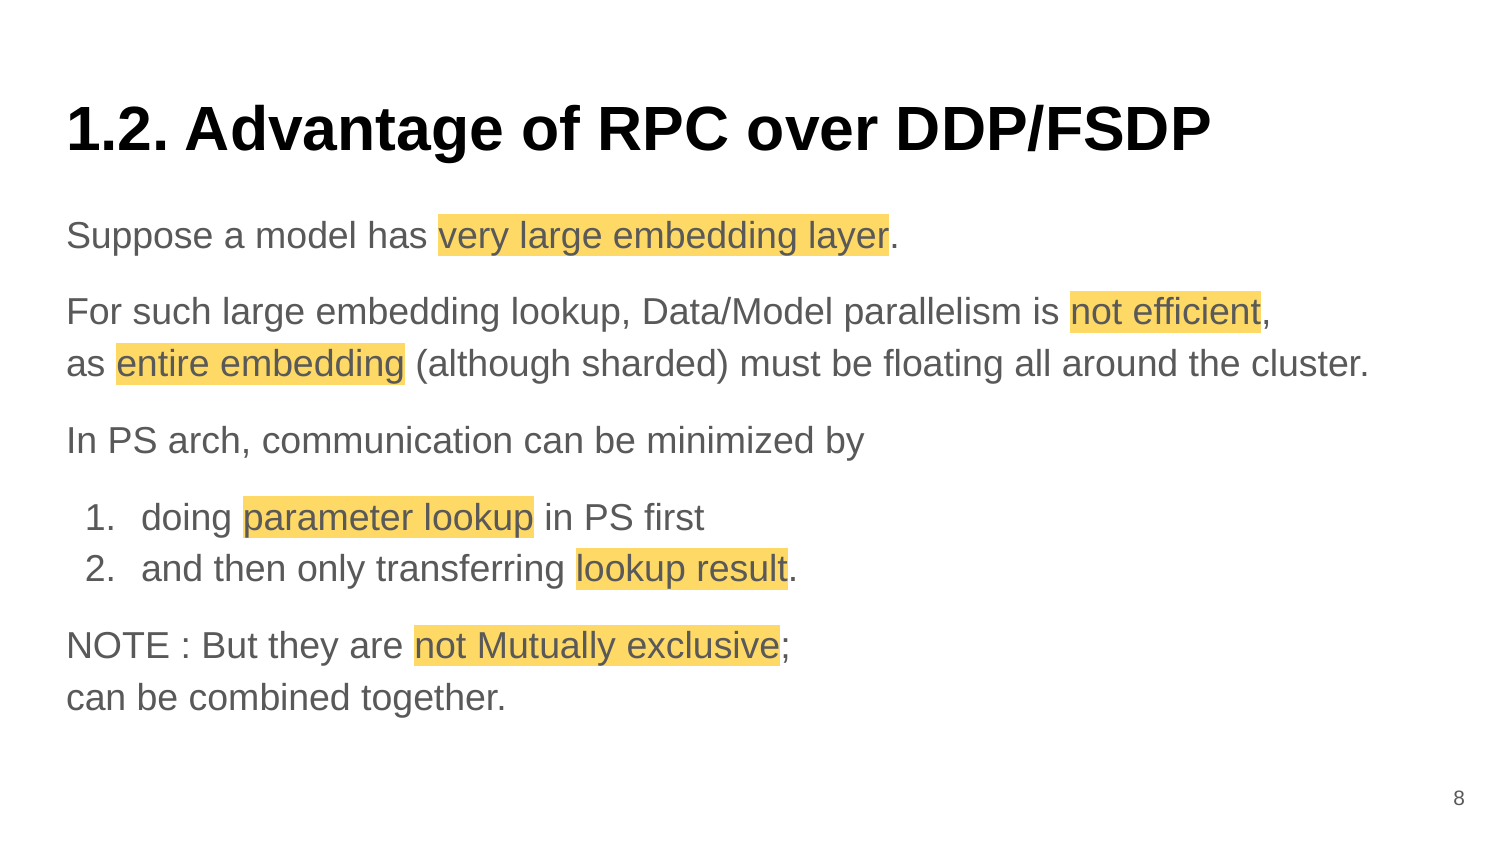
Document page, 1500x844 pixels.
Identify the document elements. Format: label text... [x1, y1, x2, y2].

slide_number ‹#› [1389, 764, 1480, 830]
title 1.2. Advantage of RPC over DDP/FSDP [51, 72, 1449, 167]
list Suppose a model has very large embedding layer. For such large embedding lookup, Data/Model parallelism is not efficient, as entire embedding (although sharded) must be floating all around the cluster. In PS arch, communication can be minimized by doing parameter lookup in PS first and then only transferring lookup result. NOTE : But they are not Mutually exclusive; can be combined together. [51, 189, 1449, 750]
